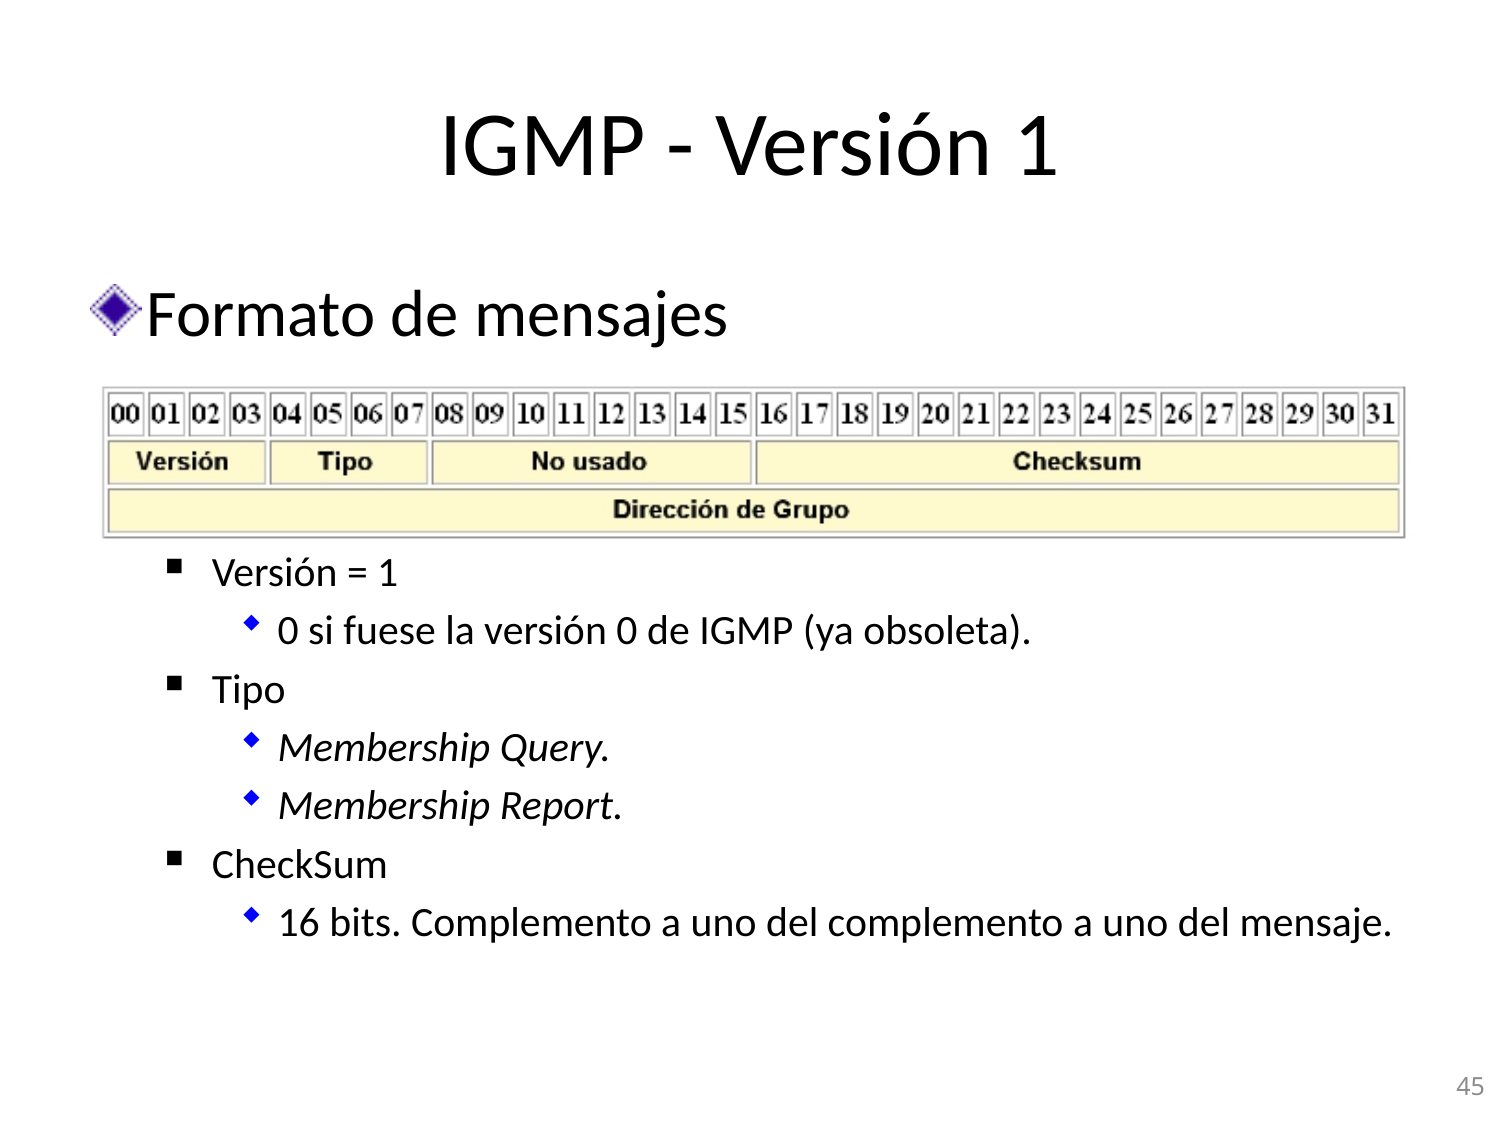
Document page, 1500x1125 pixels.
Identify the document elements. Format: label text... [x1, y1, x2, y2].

slide_number 45 [1187, 1050, 1500, 1125]
text_box Formato de mensajes Versión = 1 0 si fuese la versión 0 de IGMP (ya obsoleta). Tipo Membership Query. Membership Report. CheckSum 16 bits. Complemento a uno del complemento a uno del mensaje. [75, 262, 1469, 1075]
picture [99, 374, 1413, 548]
title IGMP - Versión 1 [75, 45, 1425, 233]
picture [90, 284, 142, 336]
